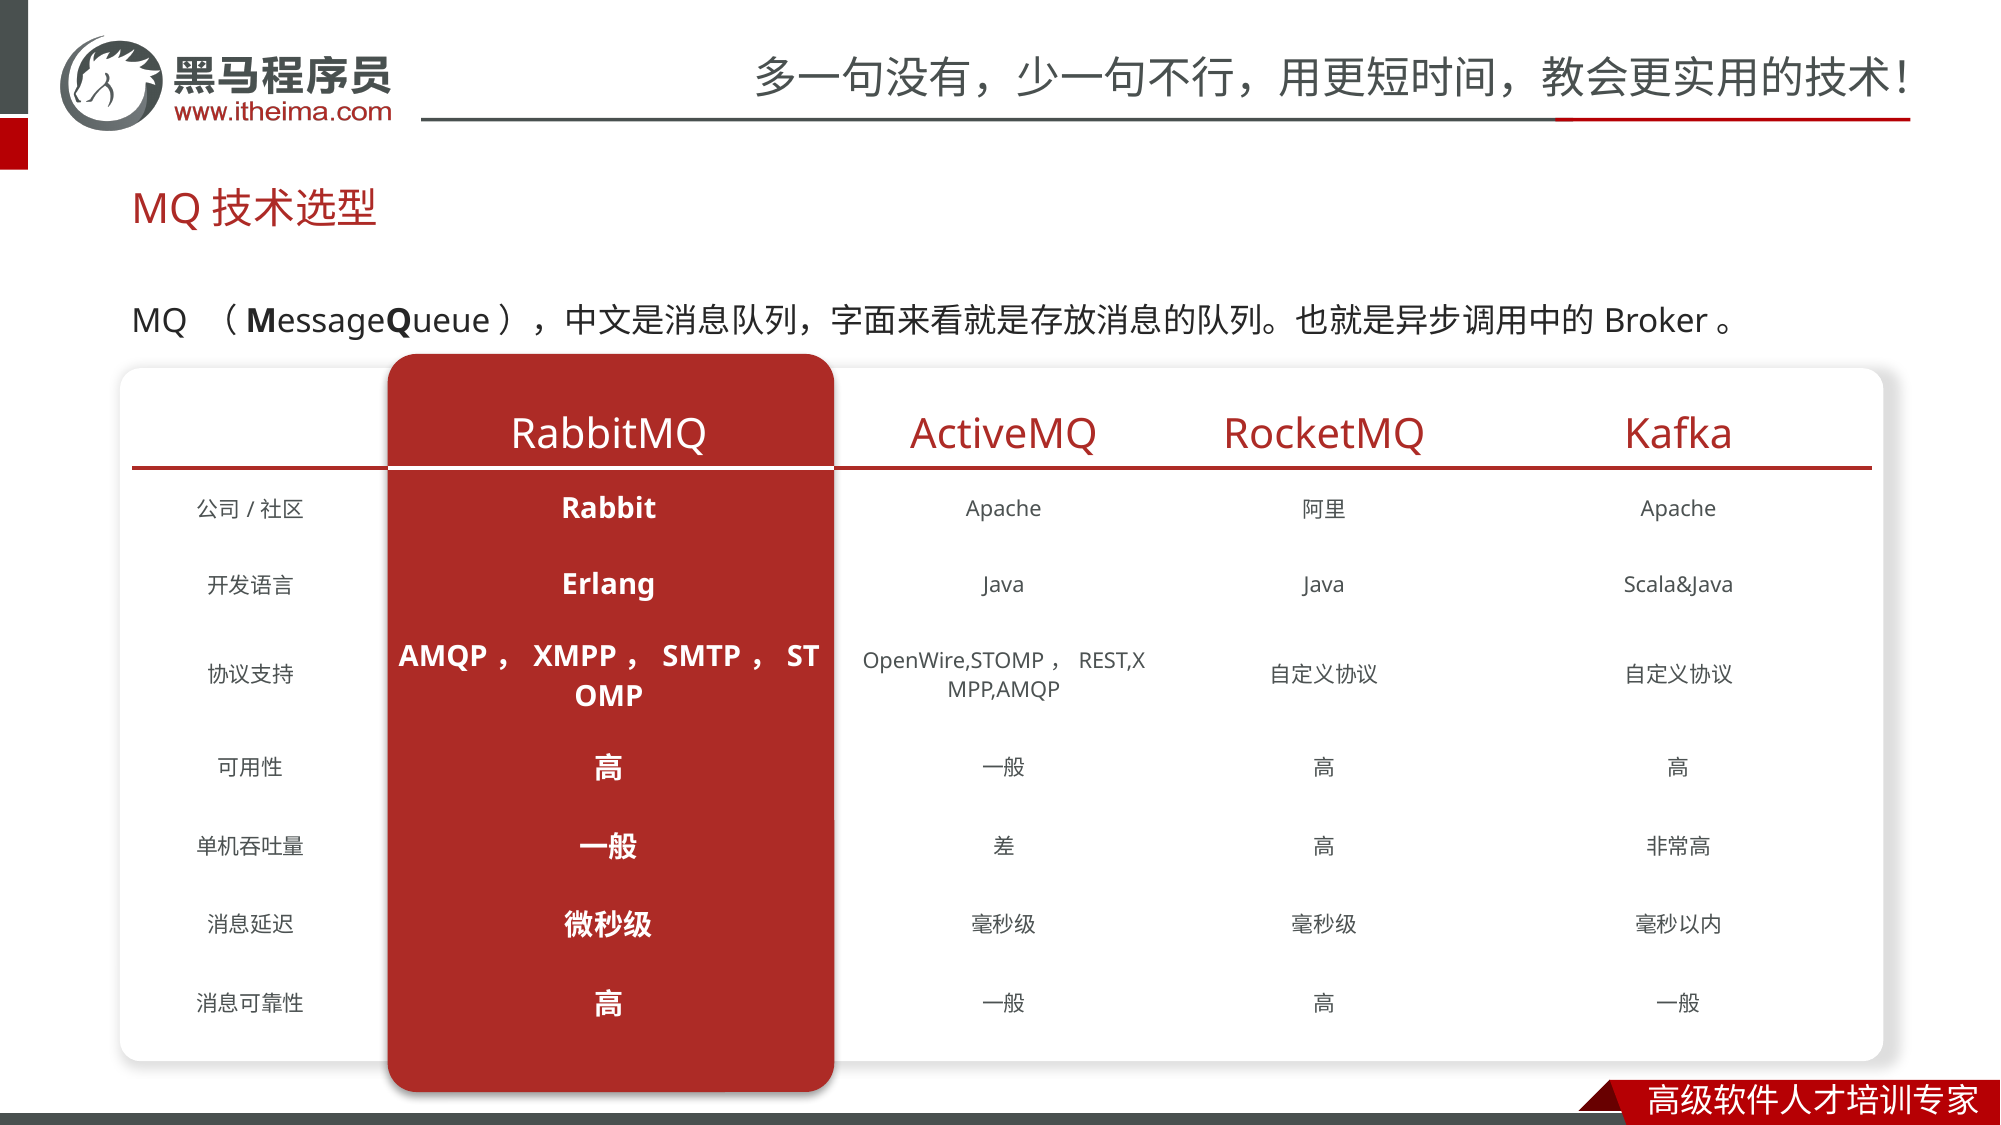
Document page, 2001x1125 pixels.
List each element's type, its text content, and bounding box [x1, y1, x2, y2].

text_box [385, 1040, 837, 1095]
table_cell 一般 [839, 963, 1169, 1040]
table_cell 开发语言 [122, 545, 378, 622]
table_cell 自定义协议 [1480, 622, 1877, 724]
picture [14, 0, 453, 179]
text_box [385, 351, 837, 393]
table_cell 自定义协议 [1169, 622, 1480, 724]
table_cell 阿里 [1169, 479, 1480, 545]
table_header Kafka [1480, 393, 1877, 470]
table_cell 高 [1169, 724, 1480, 807]
table_cell 协议支持 [122, 622, 378, 724]
table_cell 高 [378, 963, 839, 1040]
table_cell Apache [839, 479, 1169, 545]
table_cell 一般 [1480, 963, 1877, 1040]
table_cell 高 [378, 724, 839, 807]
table_cell 消息可靠性 [122, 963, 378, 1040]
table_cell 一般 [378, 807, 839, 883]
table_cell 非常高 [1480, 807, 1877, 883]
list MQ （MessageQueue），中文是消息队列，字面来看就是存放消息的队列。也就是异步调用中的Broker。 [116, 271, 1872, 376]
table_cell 差 [839, 807, 1169, 883]
table_cell 一般 [839, 724, 1169, 807]
table_cell Java [1169, 545, 1480, 622]
table_cell 高 [1169, 807, 1480, 883]
table_cell 可用性 [122, 724, 378, 807]
table_header [122, 393, 378, 470]
table_cell Apache [1480, 470, 1877, 545]
table_header RabbitMQ [378, 393, 839, 466]
table_cell 微秒级 [378, 883, 839, 963]
table_cell 毫秒以内 [1480, 883, 1877, 963]
table_cell 毫秒级 [839, 883, 1169, 963]
text_box [117, 376, 382, 1064]
table_cell Scala&Java [1480, 545, 1877, 622]
table_cell Rabbit [378, 479, 839, 545]
table_header ActiveMQ [839, 393, 1169, 466]
table_cell 单机吞吐量 [122, 807, 378, 883]
title MQ技术选型 [116, 173, 1872, 240]
table_header RocketMQ [1169, 393, 1480, 466]
table_cell 公司/社区 [122, 470, 378, 545]
table_cell Java [839, 545, 1169, 622]
text_box [838, 368, 1886, 1064]
table_cell 消息延迟 [122, 883, 378, 963]
table_cell 毫秒级 [1169, 883, 1480, 963]
table_cell 高 [1169, 963, 1480, 1040]
table_cell OpenWire,STOMP，REST,XMPP,AMQP [839, 622, 1169, 724]
table_cell AMQP，XMPP，SMTP，STOMP [378, 622, 839, 724]
table_cell Erlang [378, 545, 839, 622]
table_cell 高 [1480, 724, 1877, 807]
